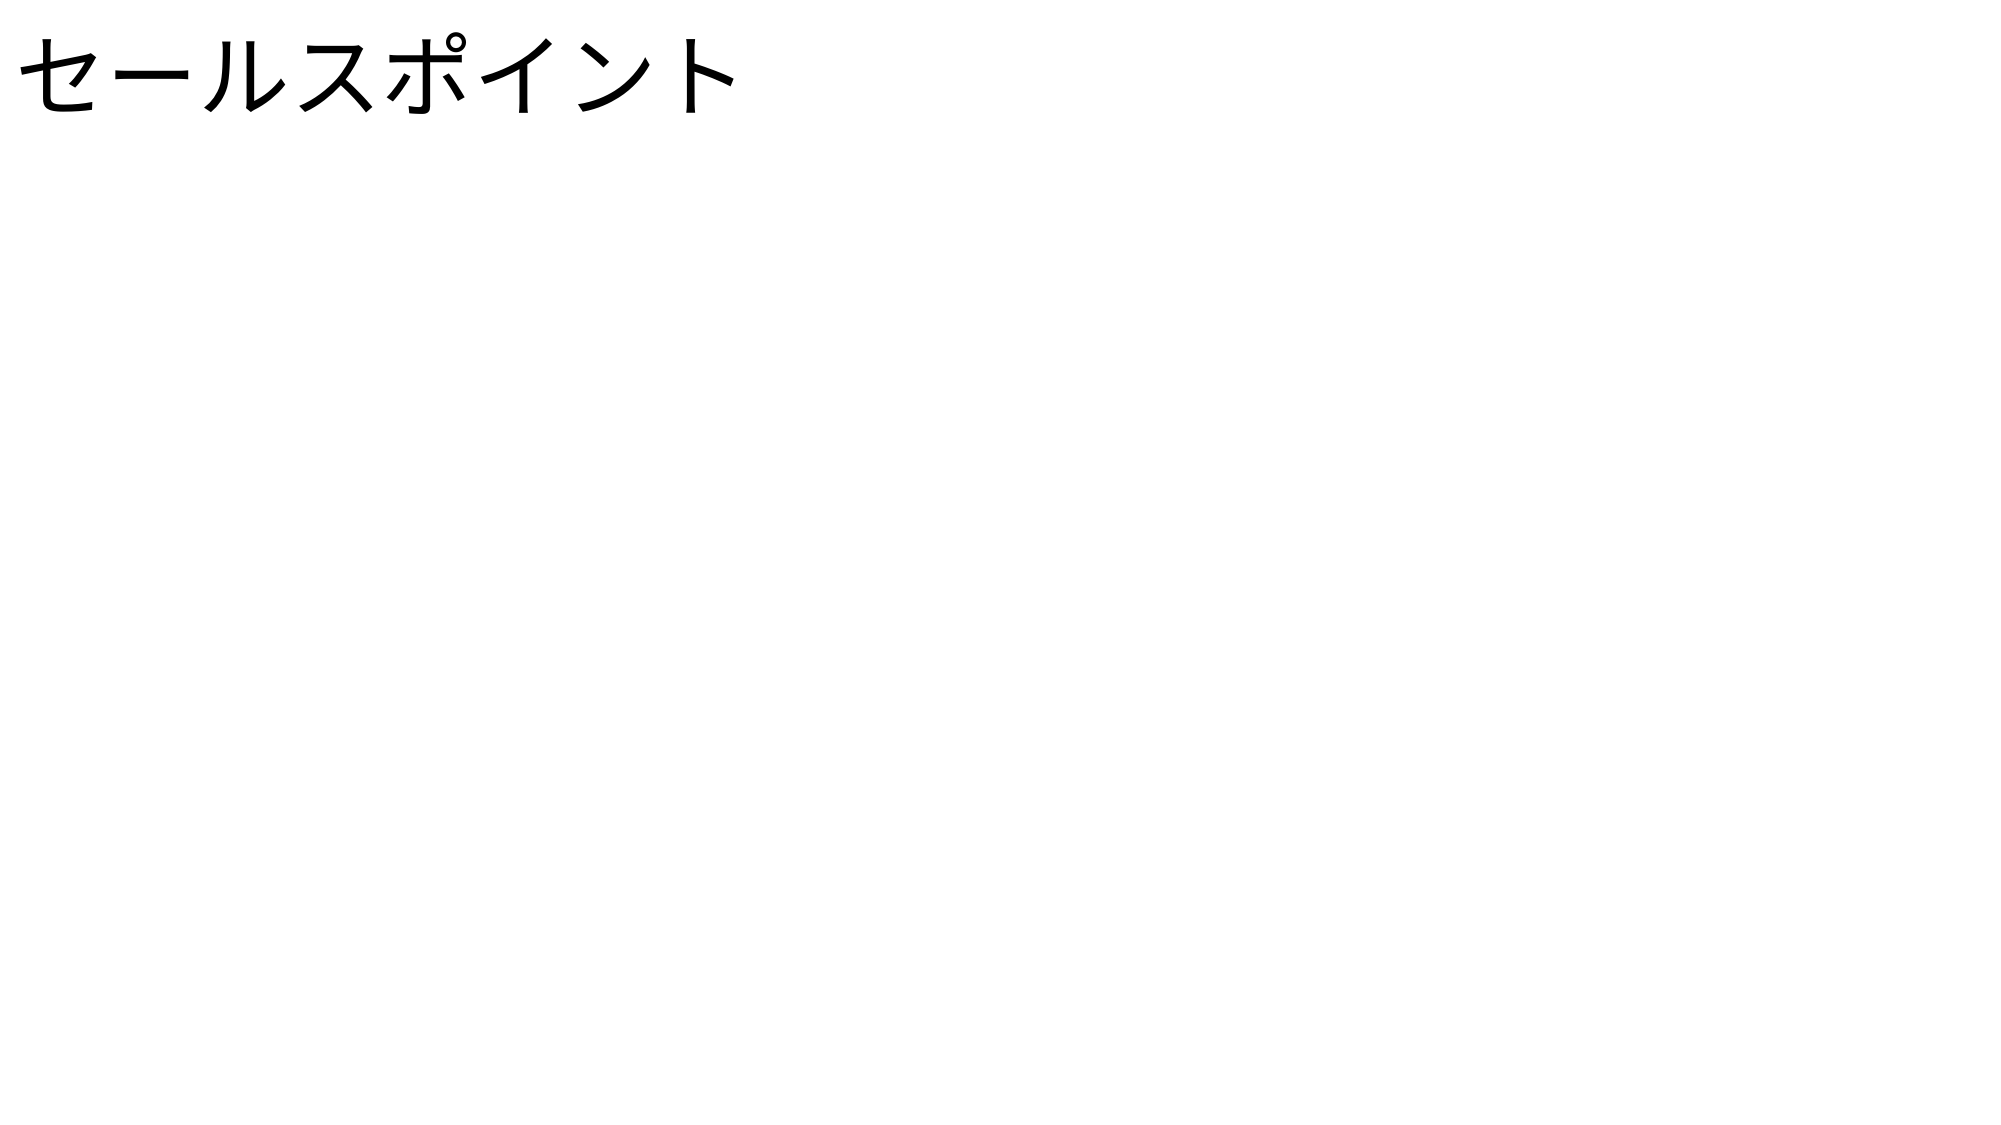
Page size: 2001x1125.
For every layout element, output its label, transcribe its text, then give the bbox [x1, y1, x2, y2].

title セールスポイント [0, 0, 782, 162]
